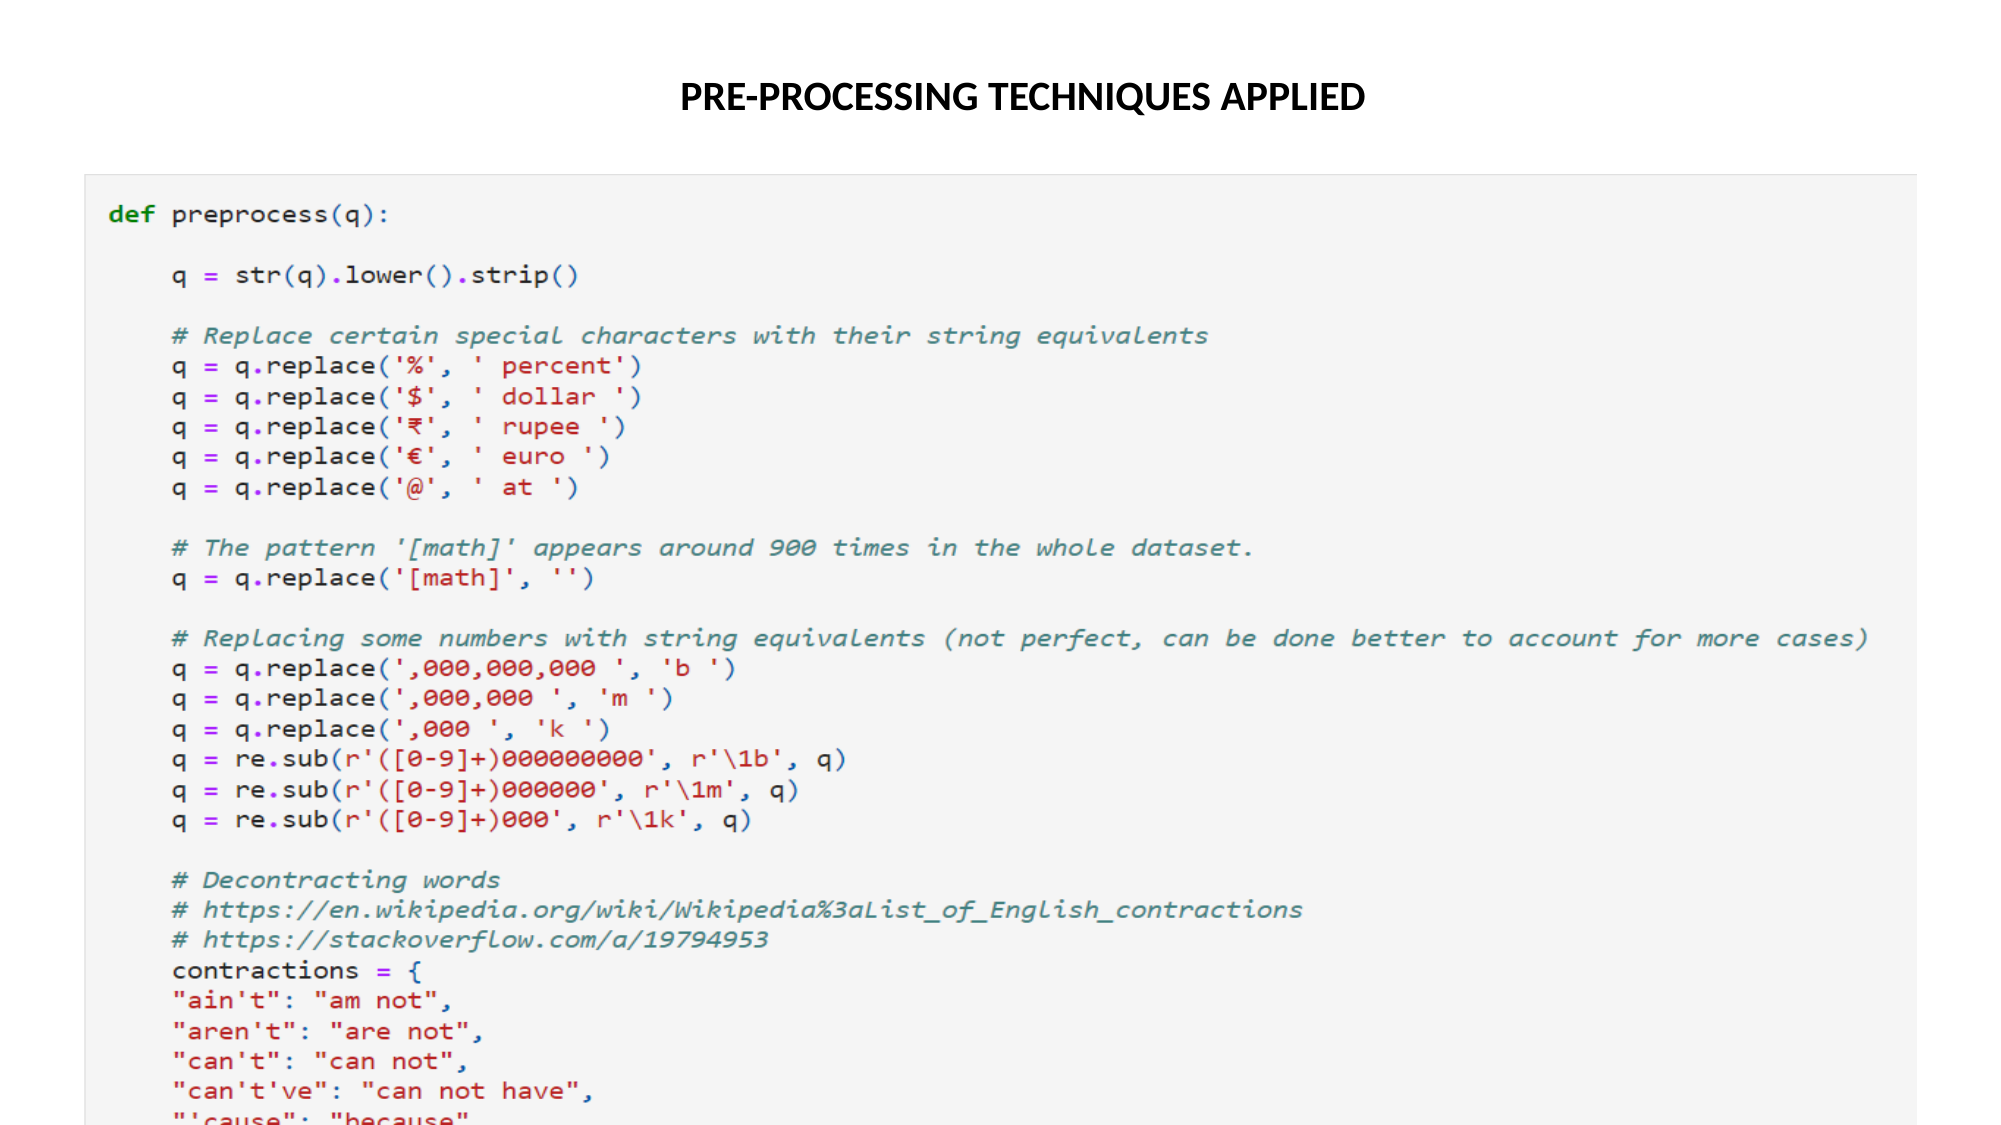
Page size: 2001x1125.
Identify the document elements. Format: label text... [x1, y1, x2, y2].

text_box PRE-PROCESSING TECHNIQUES APPLIED [665, 60, 1391, 126]
picture [83, 174, 1917, 1125]
